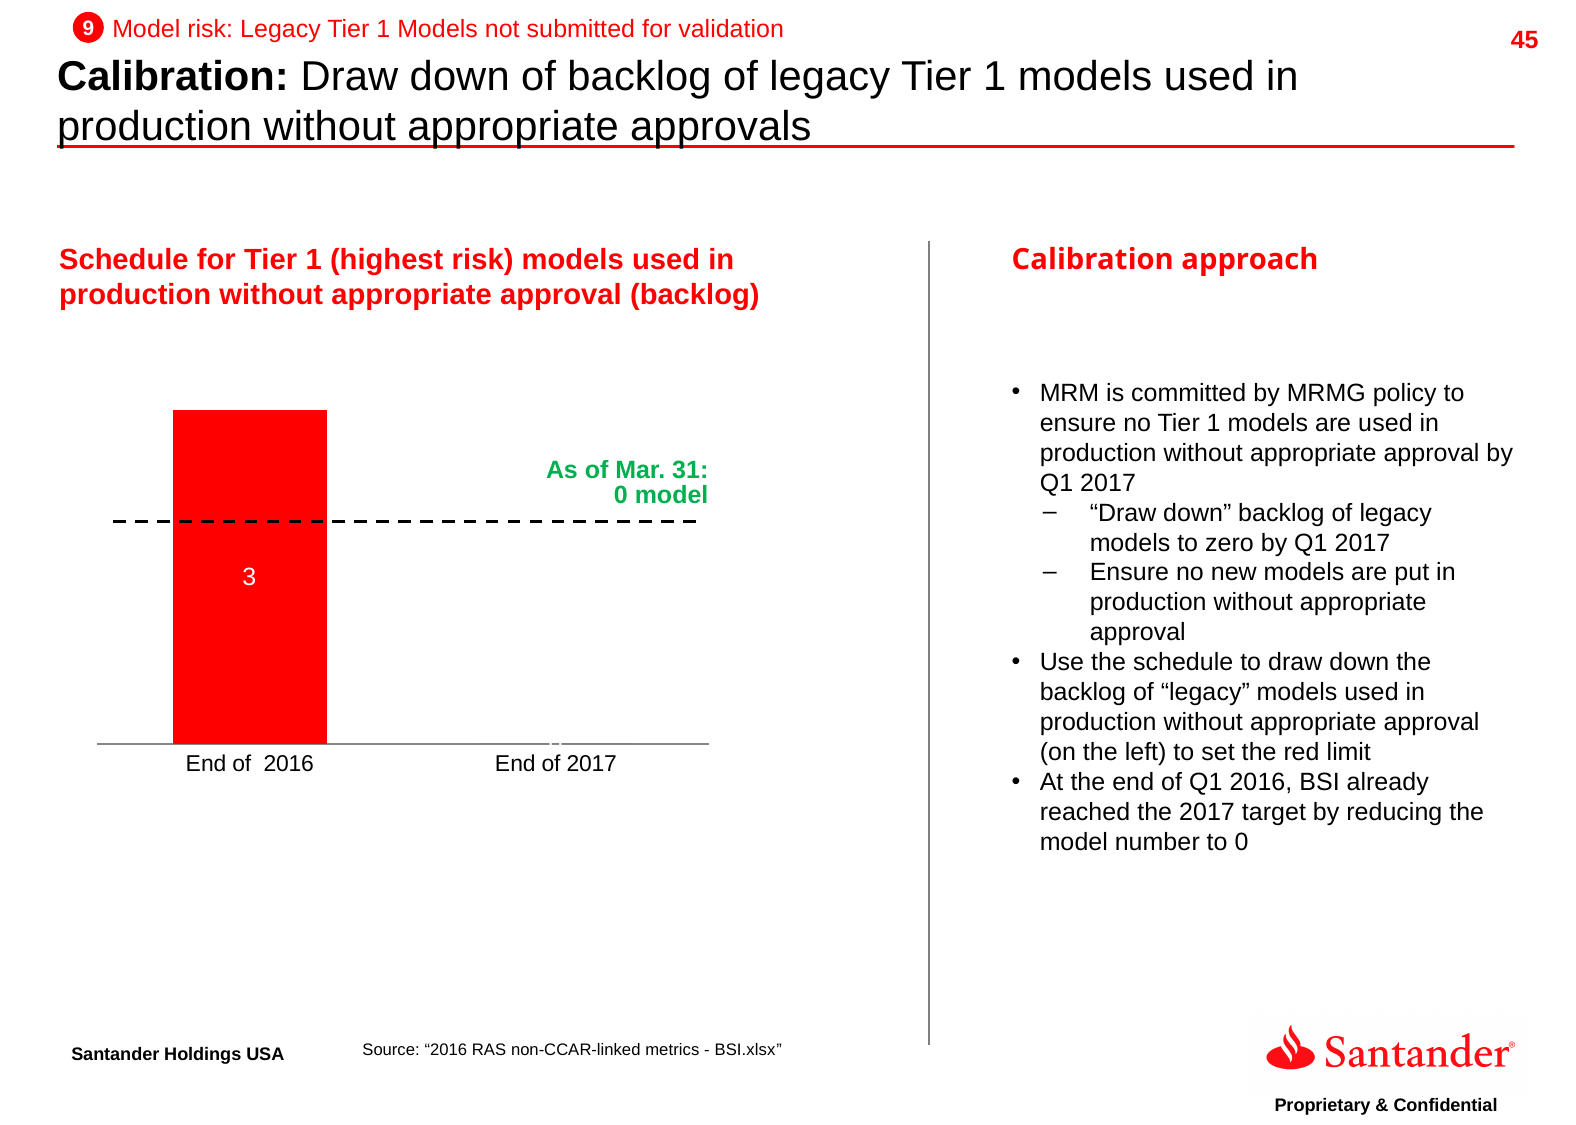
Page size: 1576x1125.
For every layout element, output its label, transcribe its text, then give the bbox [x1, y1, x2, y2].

text_box Source: “2016 RAS non-CCAR-linked metrics - BSI.xlsx” [362, 1038, 1286, 1059]
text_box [72, 11, 788, 44]
picture [1247, 1011, 1528, 1094]
text_box Schedule for Tier 1 (highest risk) models used in production without appropriate approval (backlog) [59, 239, 885, 317]
text_box MRM is committed by MRMG policy to ensure no Tier 1 models are used in production without appropriate approval by Q1 2017 “Draw down” backlog of legacy models to zero by Q1 2017 Ensure no new models are put in production without appropriate approval Use the schedule to draw down the backlog of “legacy” models used in production without appropriate approval (on the left) to set the red limit At the end of Q1 2016, BSI already reached the 2017 target by reducing the model number to 0 [1011, 376, 1517, 1045]
list Calibration: Draw down of backlog of legacy Tier 1 models used in production without appropriate approvals [57, 62, 1479, 134]
text_box Calibration approach [1011, 239, 1517, 296]
chart [59, 354, 733, 826]
